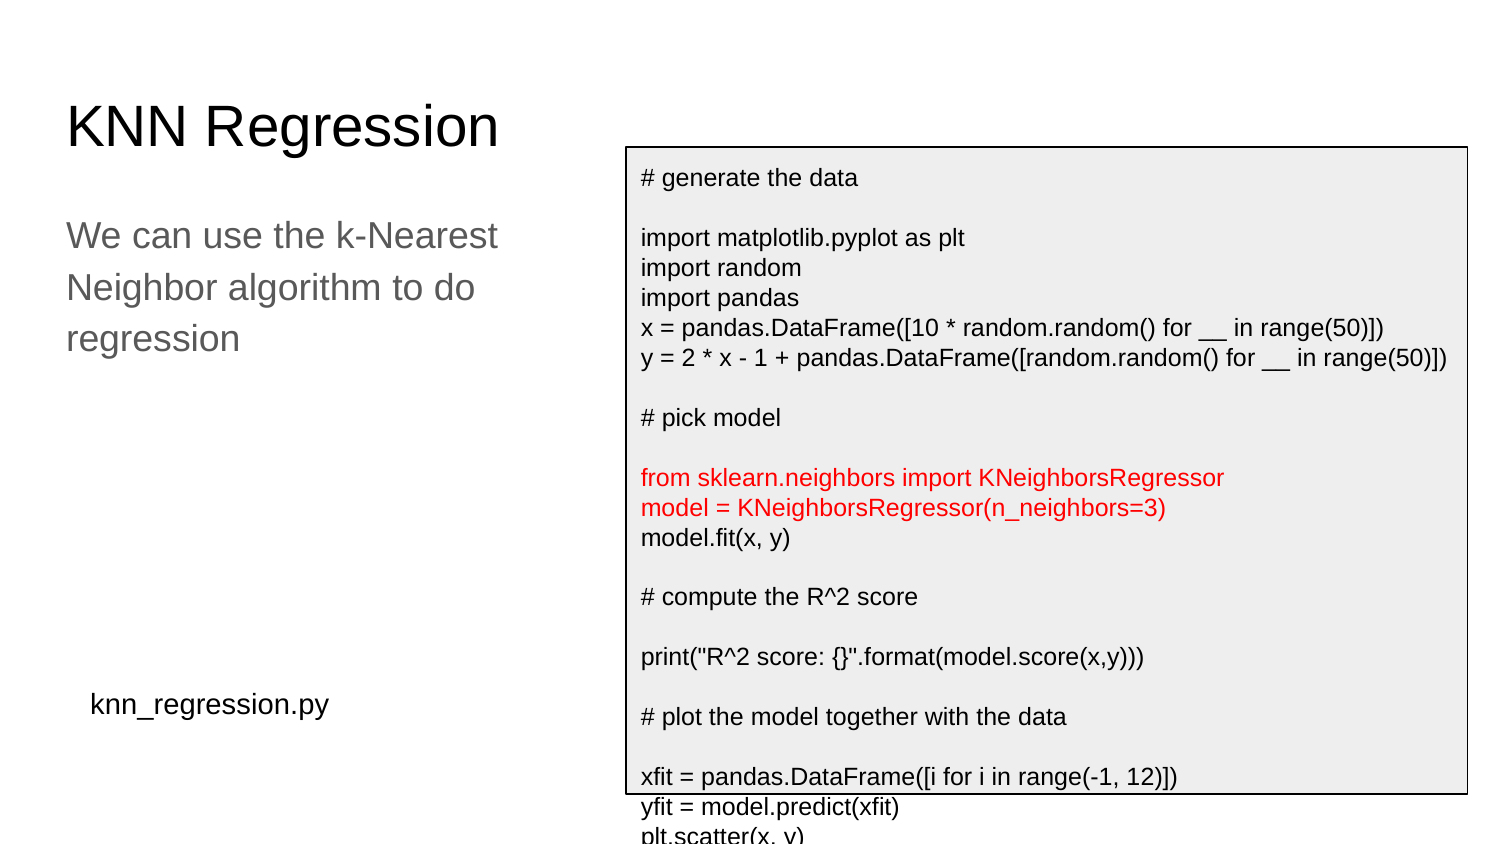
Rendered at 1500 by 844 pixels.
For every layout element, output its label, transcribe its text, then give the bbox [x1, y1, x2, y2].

text_box # generate the data import matplotlib.pyplot as plt import random import pandas x = pandas.DataFrame([10 * random.random() for __ in range(50)]) y = 2 * x - 1 + pandas.DataFrame([random.random() for __ in range(50)]) # pick model from sklearn.neighbors import KNeighborsRegressor model = KNeighborsRegressor(n_neighbors=3) model.fit(x, y) # compute the R^2 score print("R^2 score: {}".format(model.score(x,y))) # plot the model together with the data xfit = pandas.DataFrame([i for i in range(-1, 12)]) yfit = model.predict(xfit) plt.scatter(x, y) plt.plot(xfit, yfit) plt.show() [625, 146, 1468, 794]
title KNN Regression [51, 72, 1449, 167]
text_box knn_regression.py [75, 678, 345, 728]
list We can use the k-Nearest Neighbor algorithm to do regression [51, 189, 573, 750]
